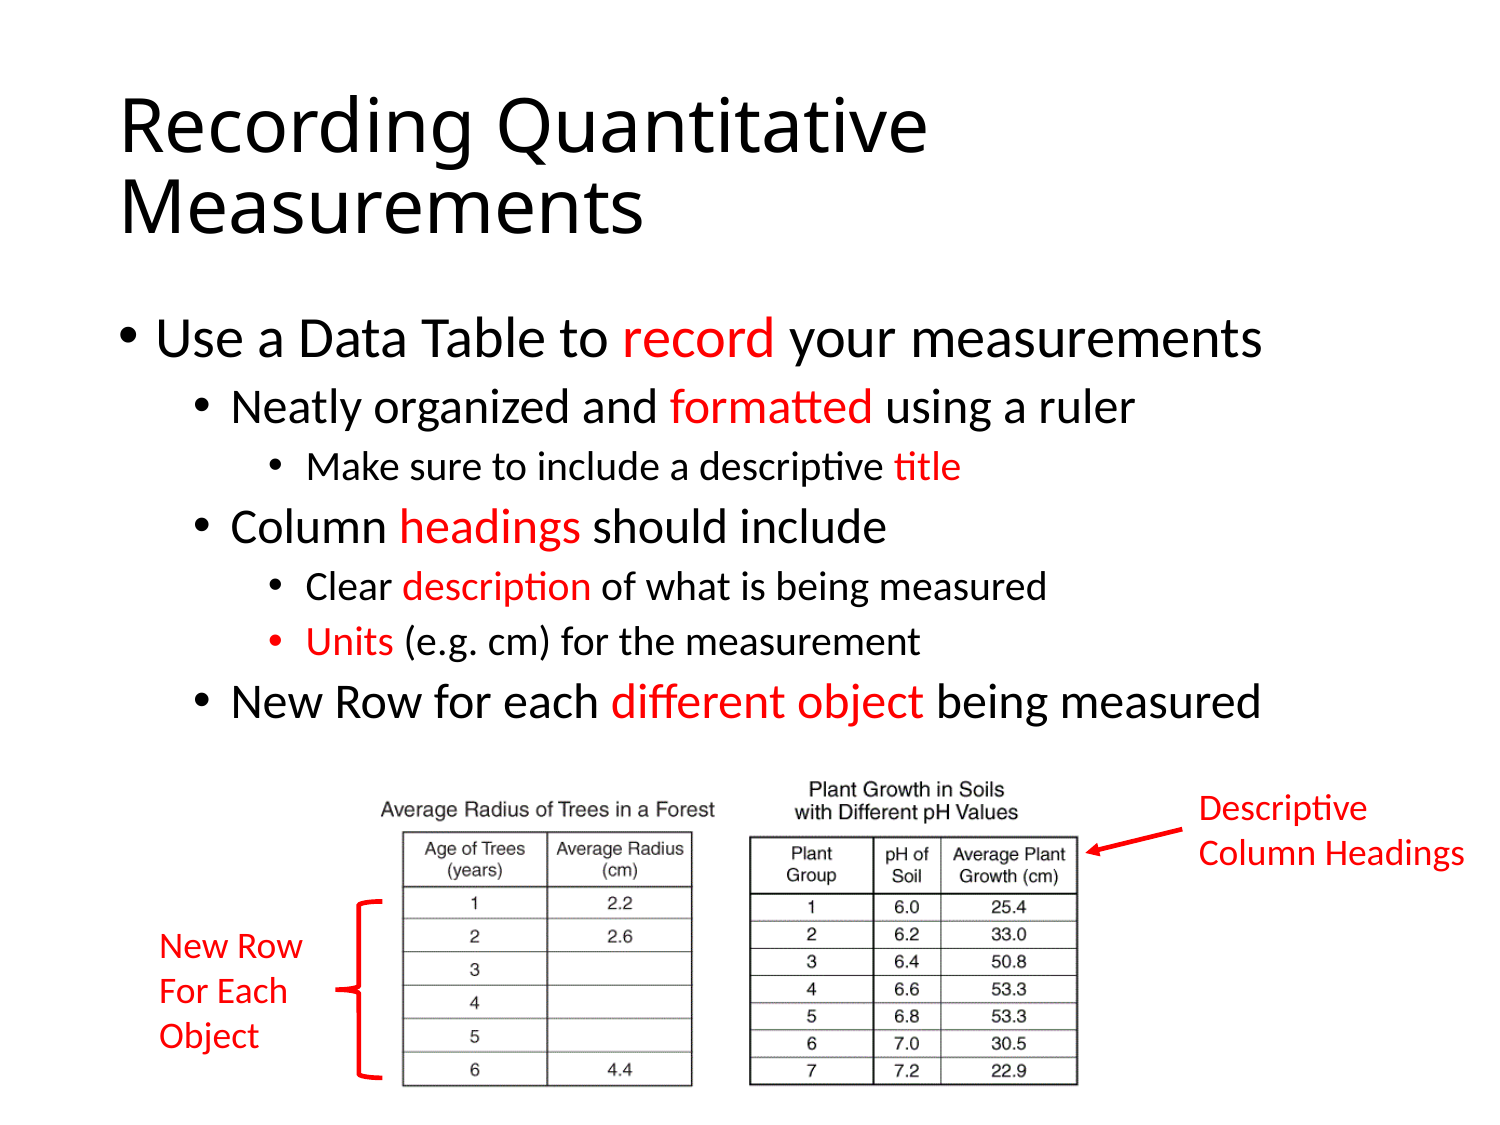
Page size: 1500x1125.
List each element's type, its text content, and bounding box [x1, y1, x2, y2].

title Recording Quantitative Measurements [103, 59, 1397, 278]
text_box Descriptive Column Headings [1184, 776, 1481, 881]
list Use a Data Table to record your measurements Neatly organized and formatted using a ruler Make sure to include a descriptive title Column headings should include Clear description of what is being measured Units (e.g. cm) for the measurement New Row for each different object being measured [103, 299, 1397, 1014]
text_box [335, 901, 367, 1078]
text_box New Row For Each Object [144, 913, 319, 1064]
picture [367, 776, 1097, 1095]
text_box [1085, 829, 1183, 853]
